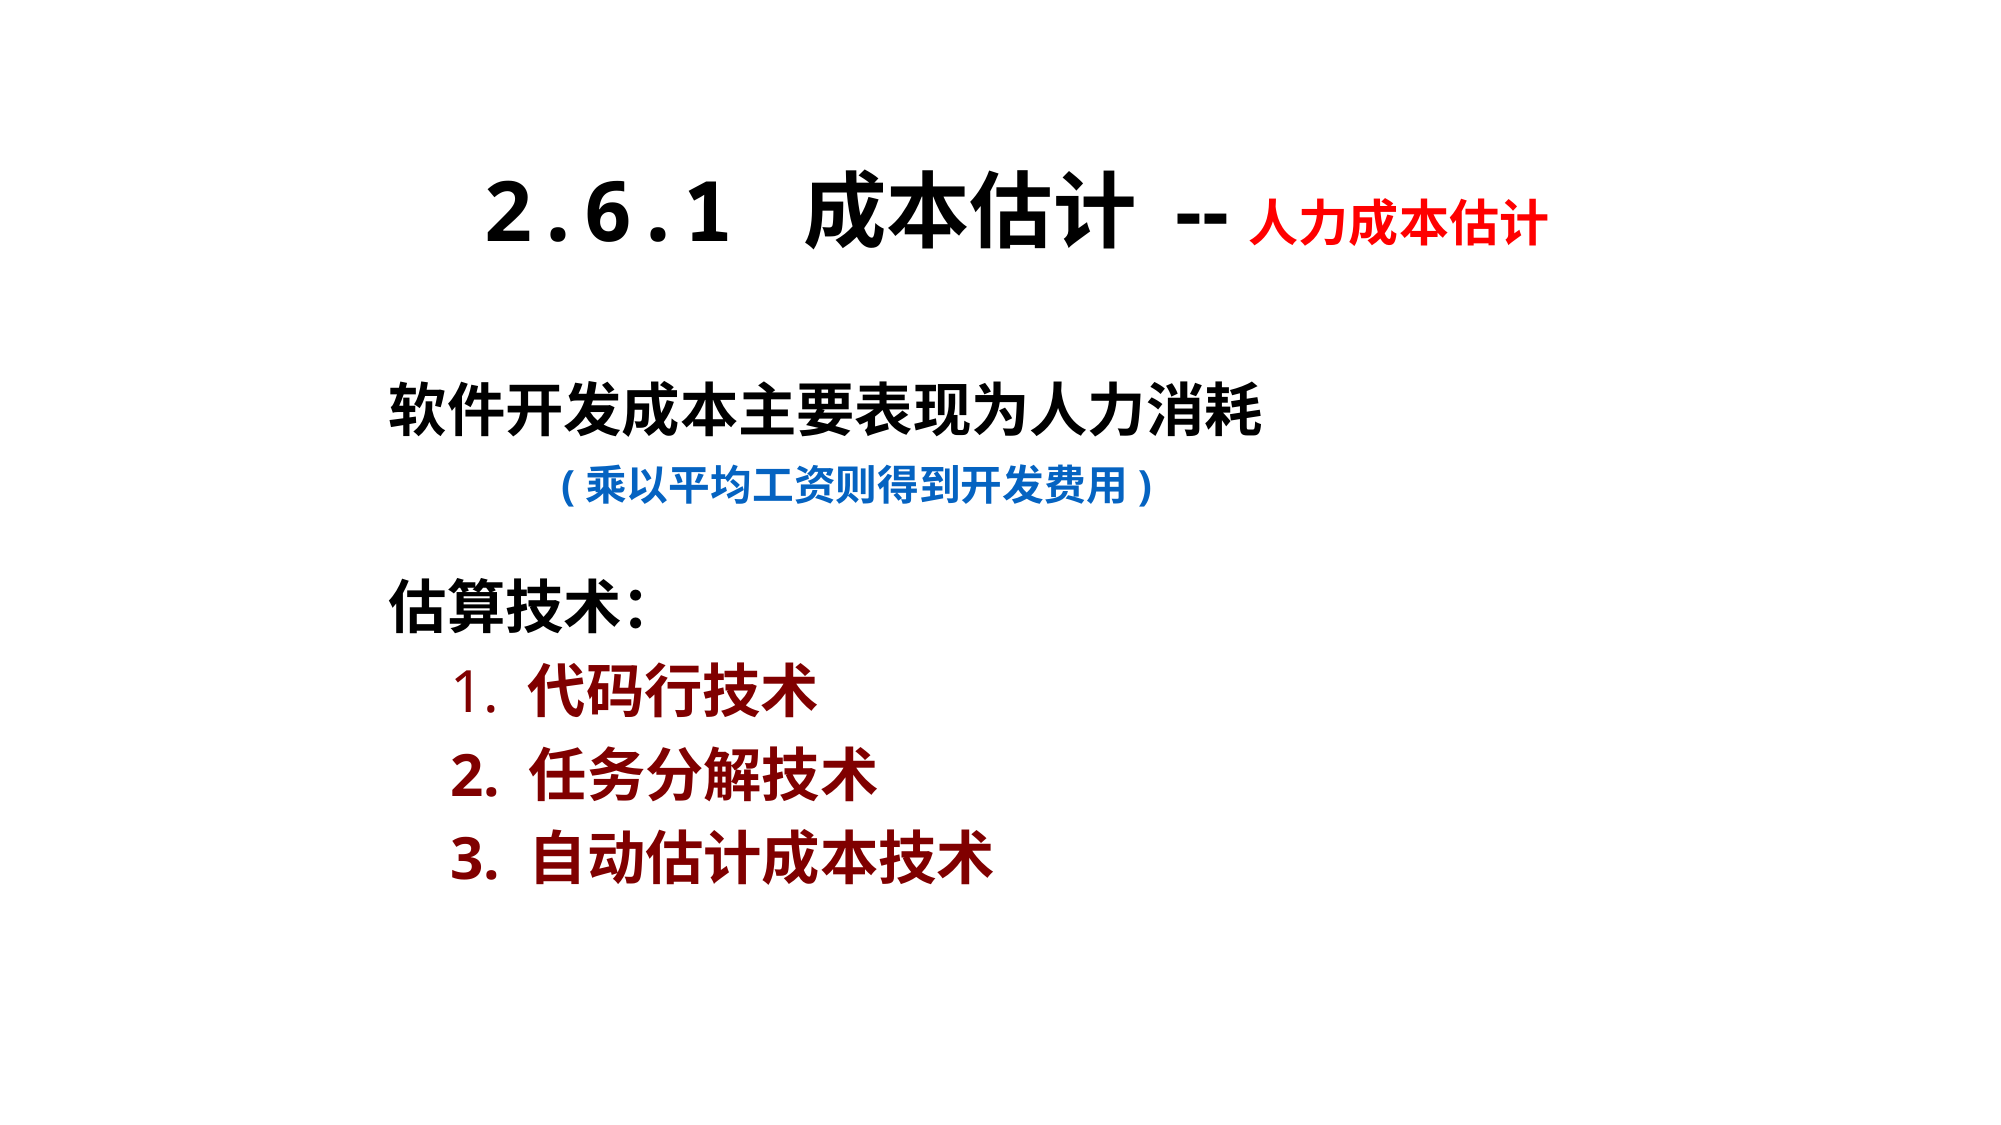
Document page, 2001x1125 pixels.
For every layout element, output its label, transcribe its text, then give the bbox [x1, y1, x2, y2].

title 2.6.1 成本估计 --人力成本估计 [468, 160, 1694, 269]
list 软件开发成本主要表现为人力消耗 (乘以平均工资则得到开发费用) 估算技术： 1. 代码行技术 2. 任务分解技术 3. 自动估计成本技术 [373, 373, 1608, 1055]
